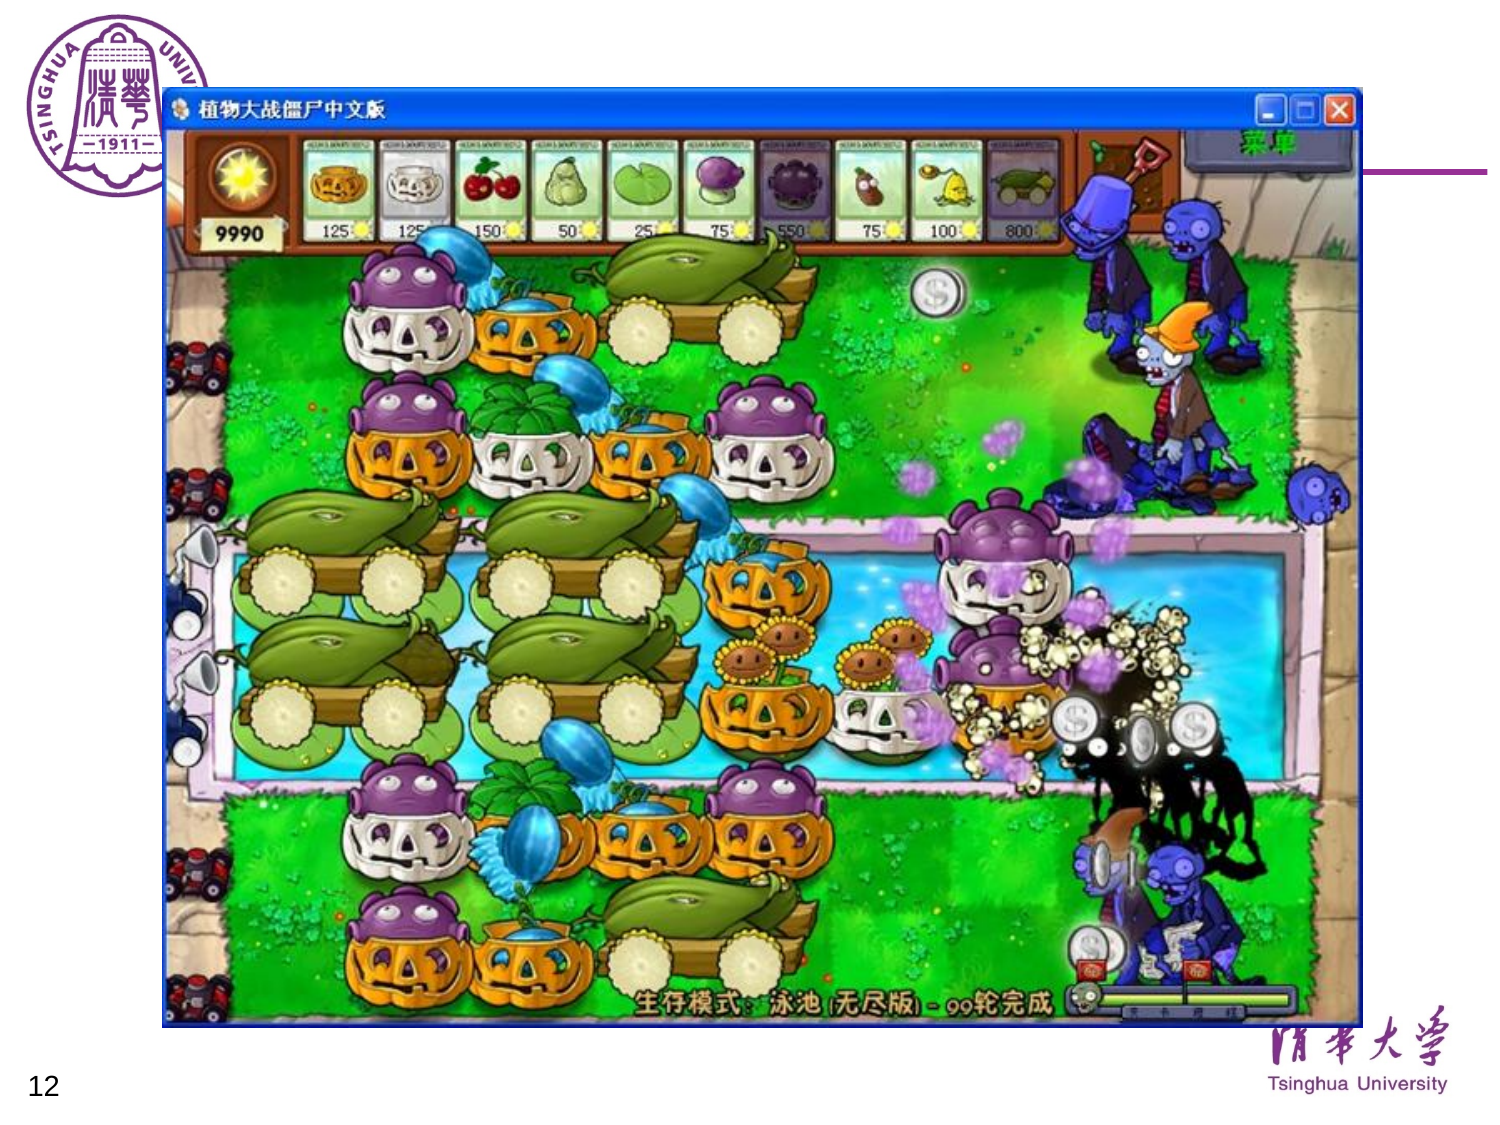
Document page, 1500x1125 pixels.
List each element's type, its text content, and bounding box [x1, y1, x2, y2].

picture [24, 87, 1454, 1101]
footer 12 [12, 1059, 176, 1125]
picture [24, 12, 213, 37]
title [24, 37, 1476, 151]
